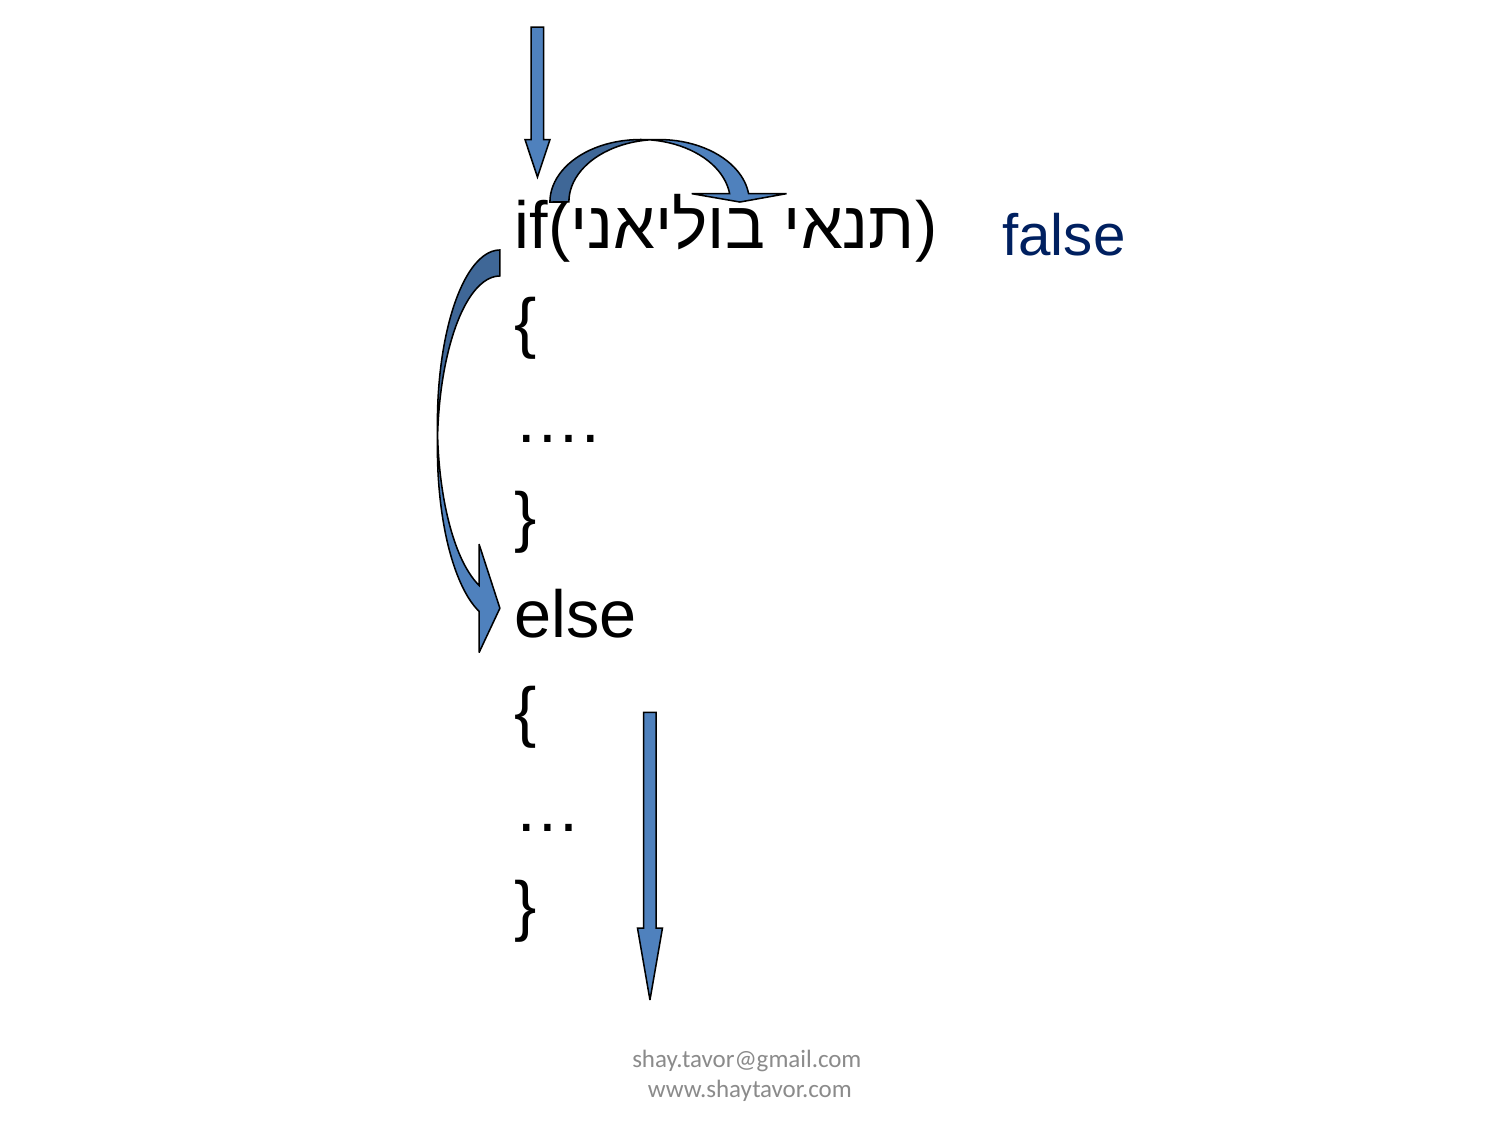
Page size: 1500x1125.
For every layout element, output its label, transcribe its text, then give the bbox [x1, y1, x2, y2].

text_box [549, 139, 787, 203]
footer shay.tavor@gmail.com www.shaytavor.com [512, 1042, 988, 1103]
text_box [637, 712, 663, 1000]
text_box [525, 27, 550, 178]
text_box false [987, 189, 1250, 275]
text_box if(תנאי בוליאני) { …. } else { … } [499, 189, 1025, 950]
text_box [437, 249, 500, 653]
